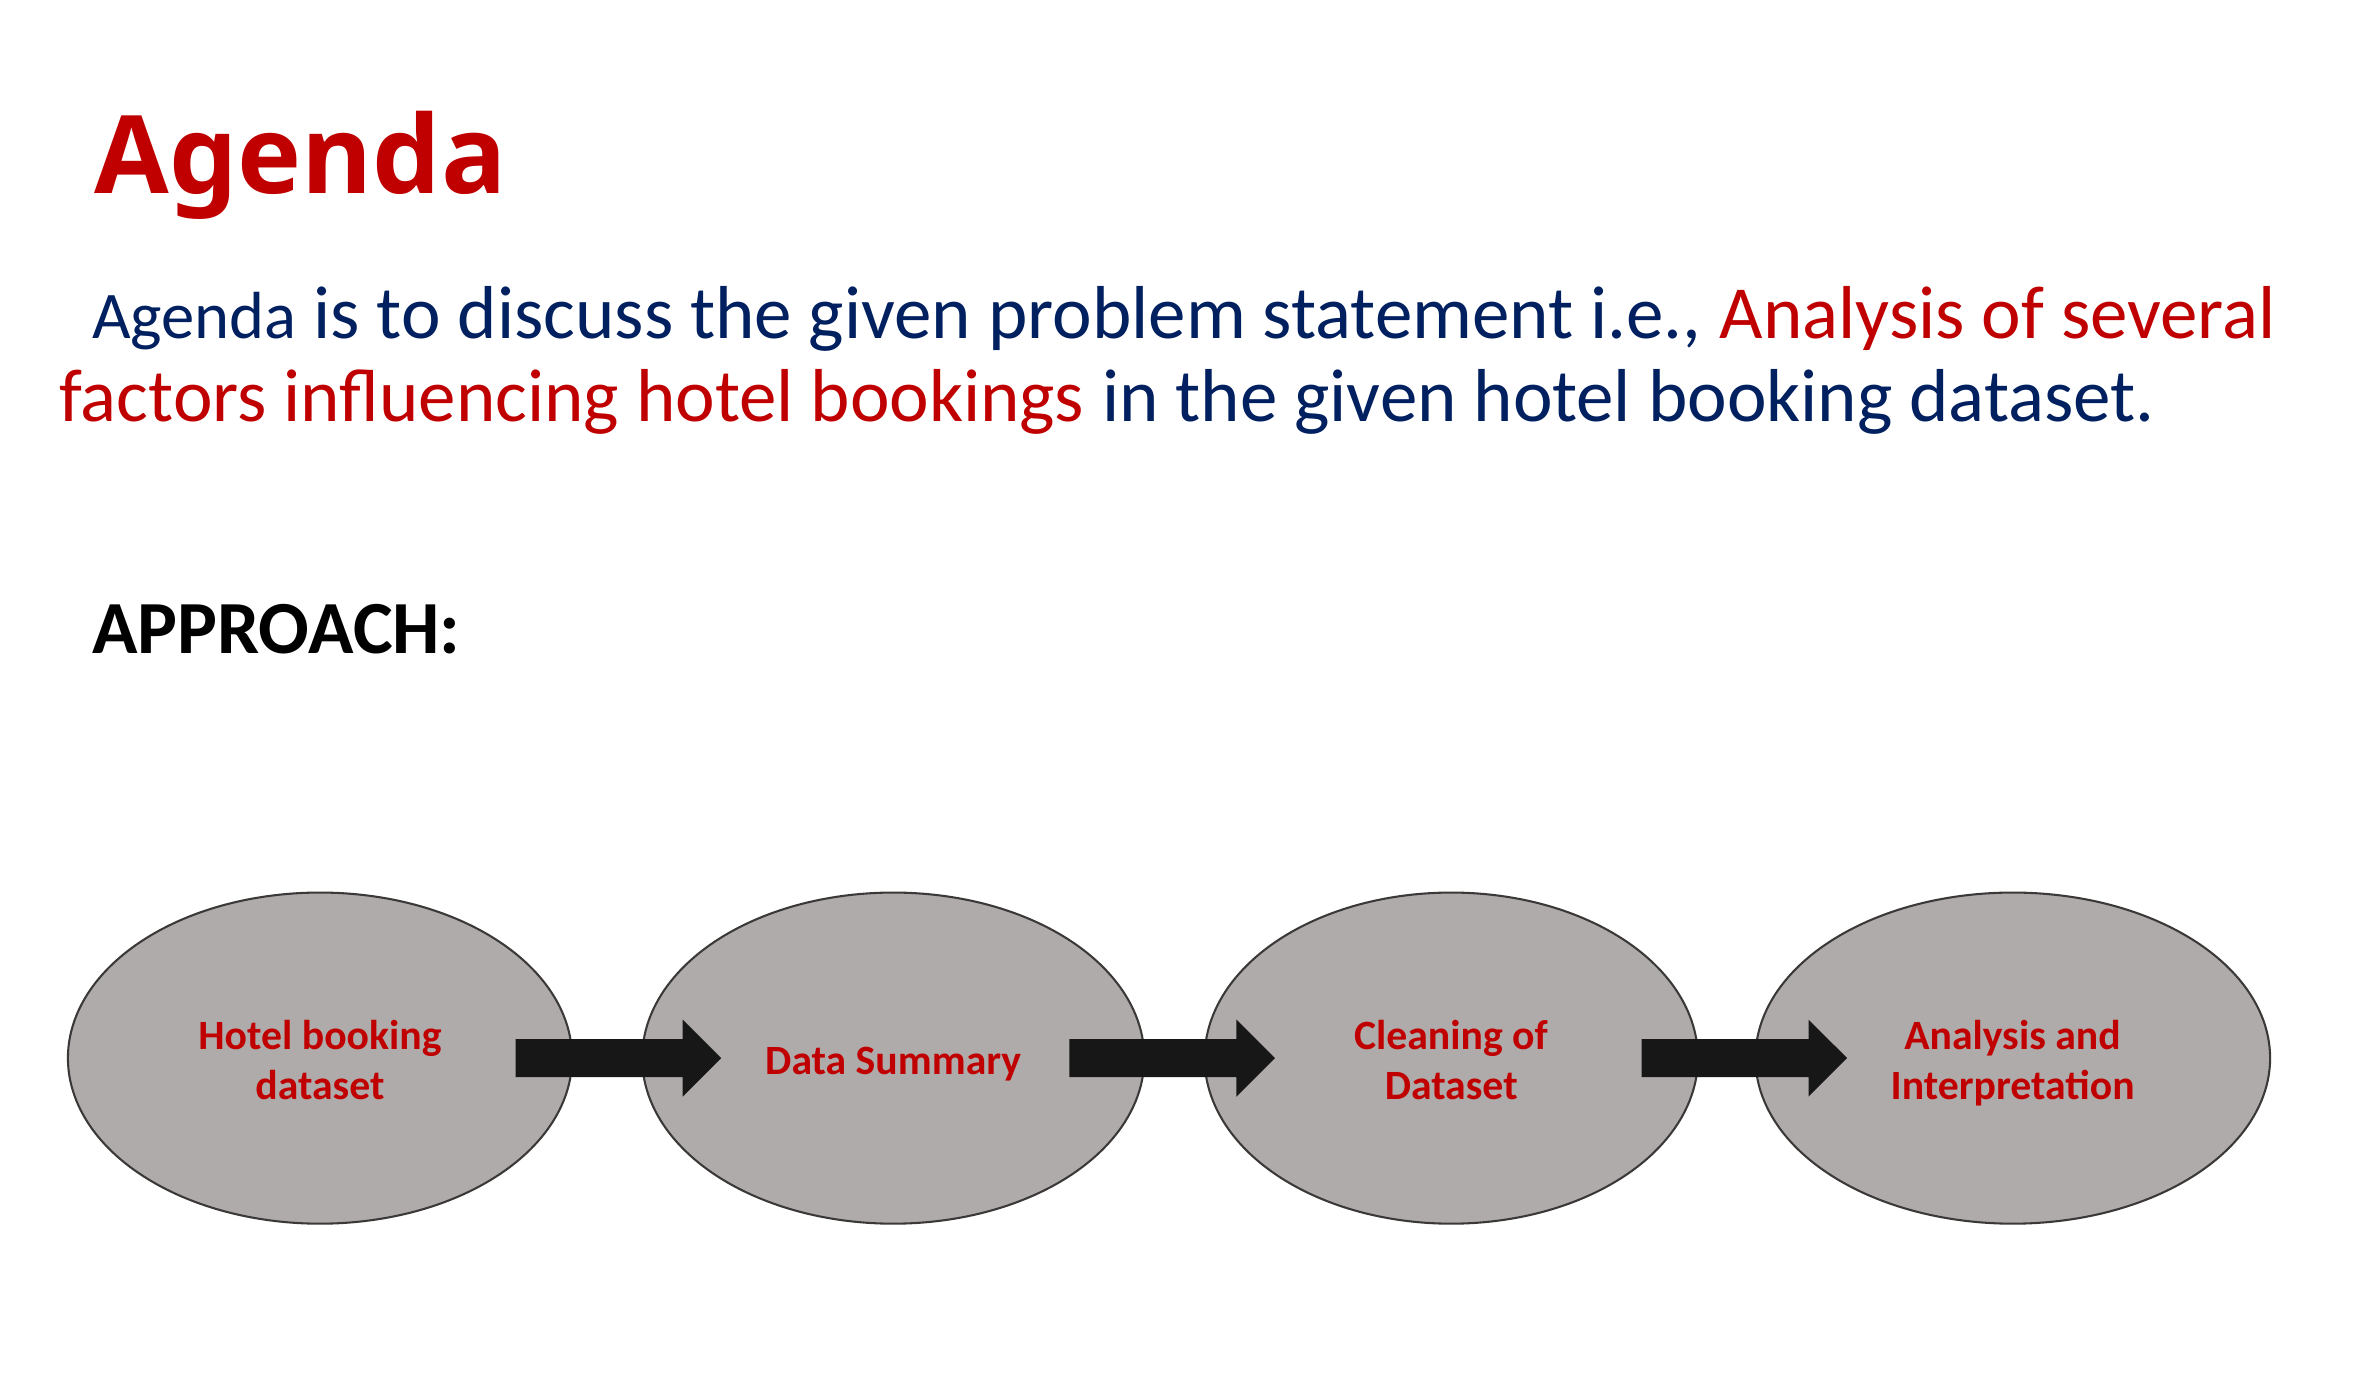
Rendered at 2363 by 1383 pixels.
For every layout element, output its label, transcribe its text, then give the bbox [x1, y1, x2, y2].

text_box Analysis and Interpretation [1756, 891, 2272, 1225]
text_box Cleaning of Dataset [1205, 891, 1698, 1225]
title Agenda [79, 43, 2182, 257]
text_box [1641, 1019, 1848, 1097]
list Agenda is to discuss the given problem statement i.e., Analysis of several factors influencing hotel bookings in the given hotel booking dataset. APPROACH: [0, 257, 2363, 1150]
text_box [515, 1019, 722, 1097]
text_box Data Summary [642, 891, 1144, 1225]
text_box Hotel booking dataset [66, 891, 572, 1225]
text_box [1069, 1019, 1275, 1097]
